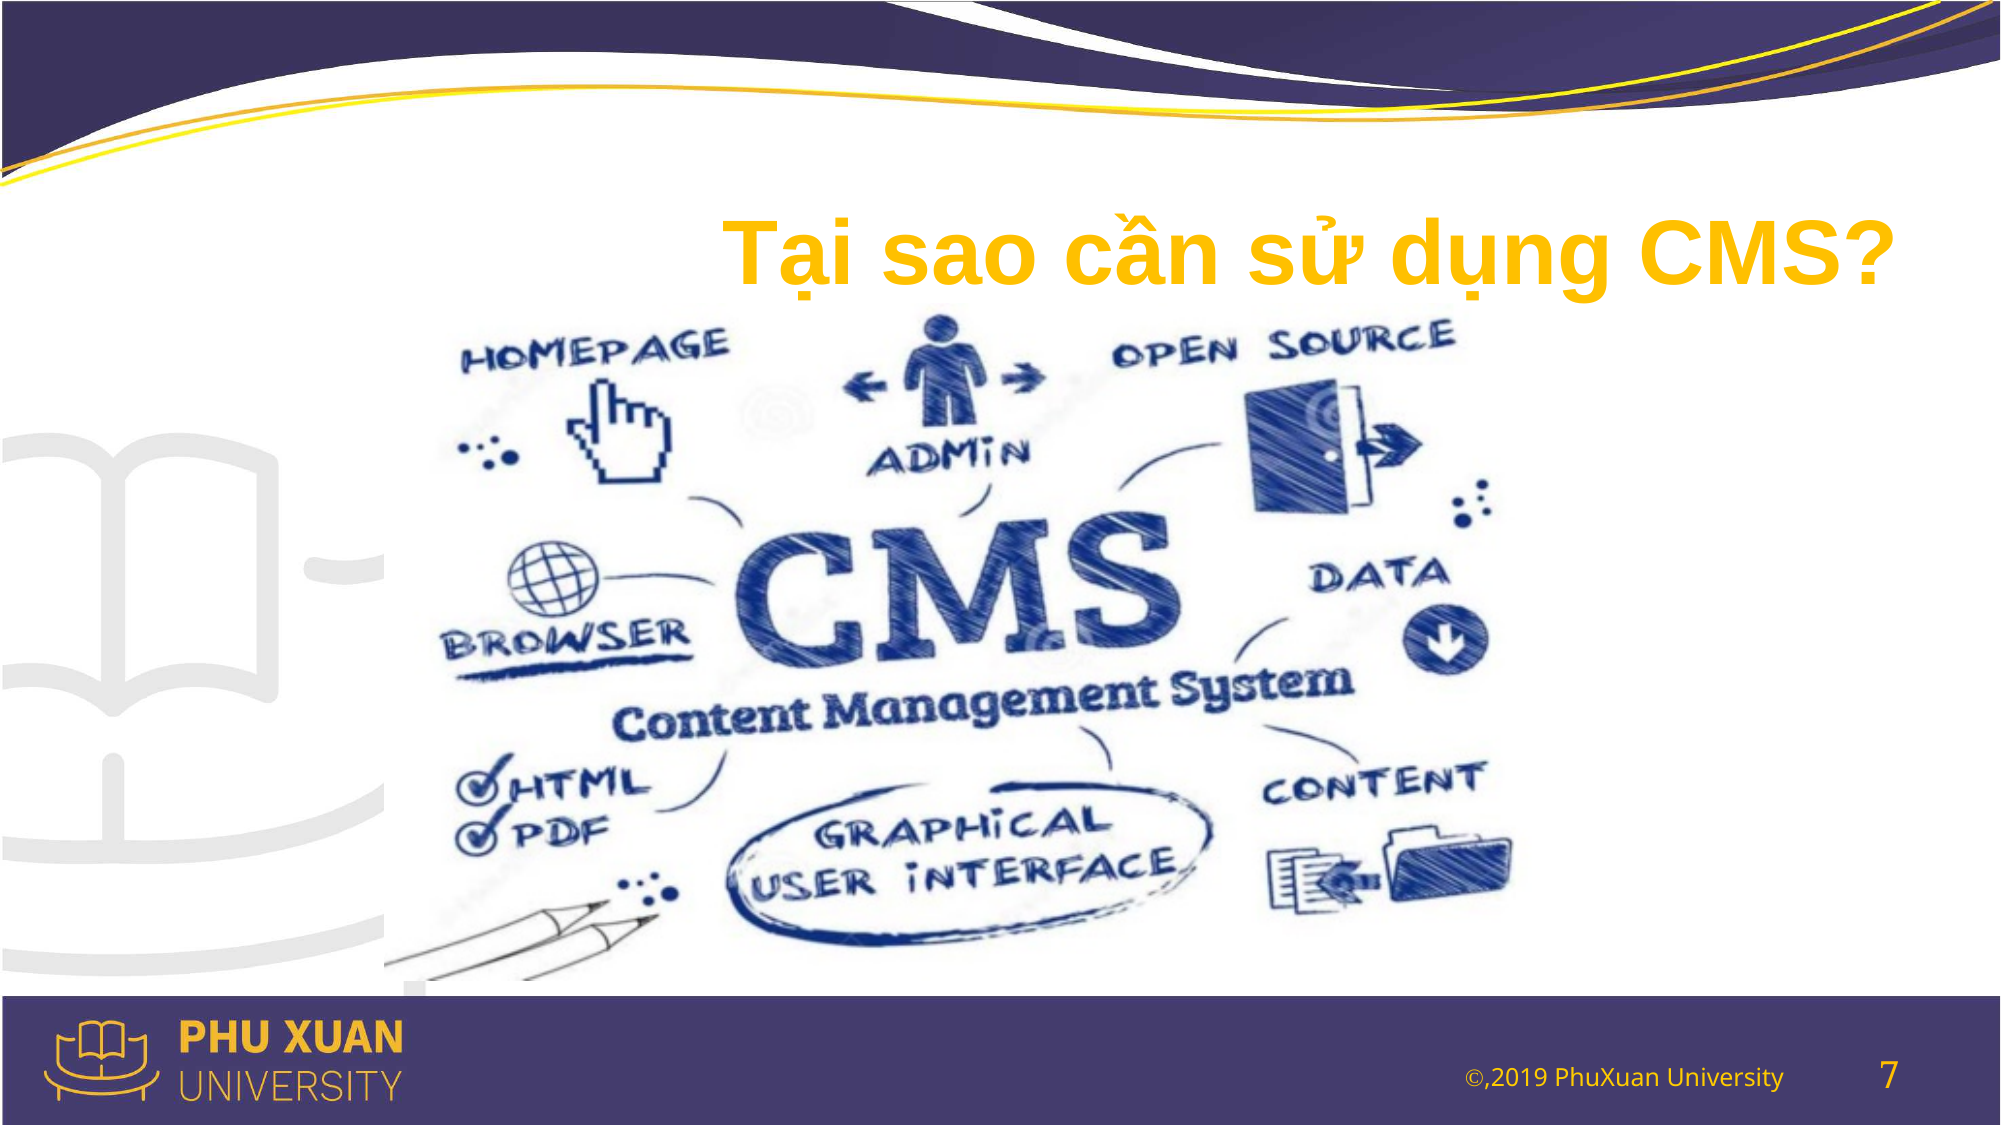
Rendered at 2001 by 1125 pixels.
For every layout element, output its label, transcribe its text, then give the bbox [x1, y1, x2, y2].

title Tại sao cần sử dụng CMS? [99, 115, 1900, 304]
picture [0, 0, 2001, 1125]
slide_number 7 [1733, 1042, 1900, 1103]
